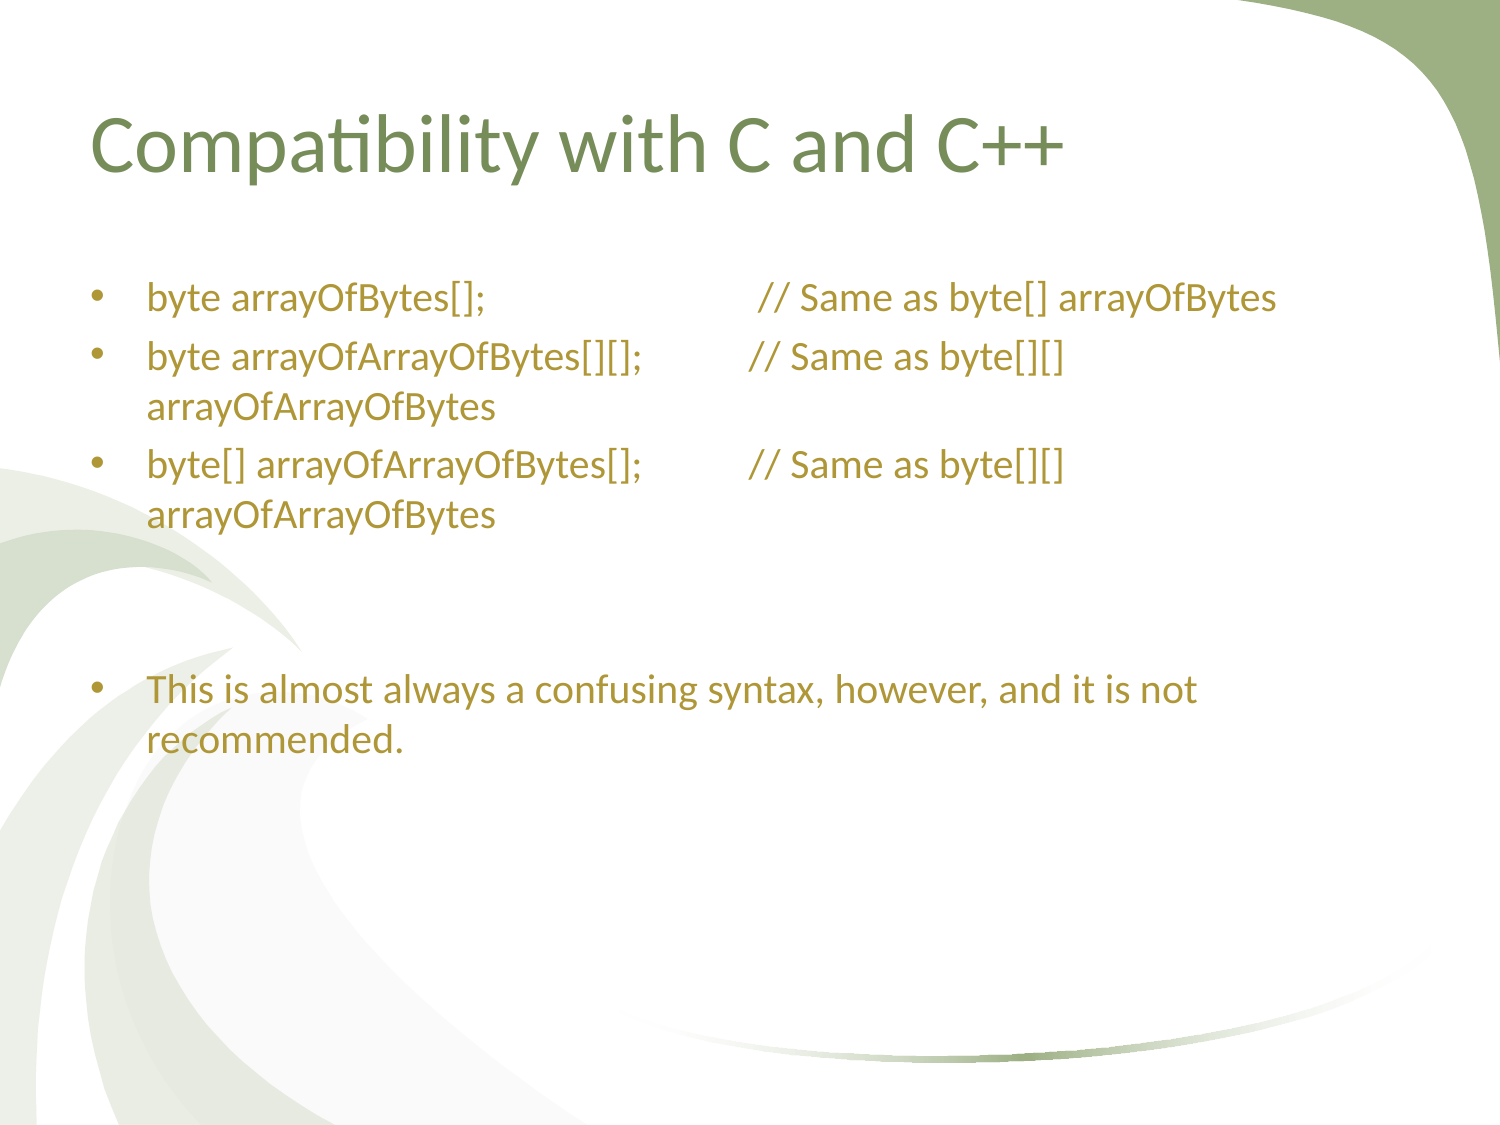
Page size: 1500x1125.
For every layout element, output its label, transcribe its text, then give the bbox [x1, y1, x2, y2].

title Compatibility with C and C++ [75, 45, 1425, 233]
list byte arrayOfBytes[]; // Same as byte[] arrayOfBytes byte arrayOfArrayOfBytes[][]; // Same as byte[][] arrayOfArrayOfBytes byte[] arrayOfArrayOfBytes[]; // Same as byte[][] arrayOfArrayOfBytes This is almost always a confusing syntax, however, and it is not recommended. [75, 262, 1425, 1005]
